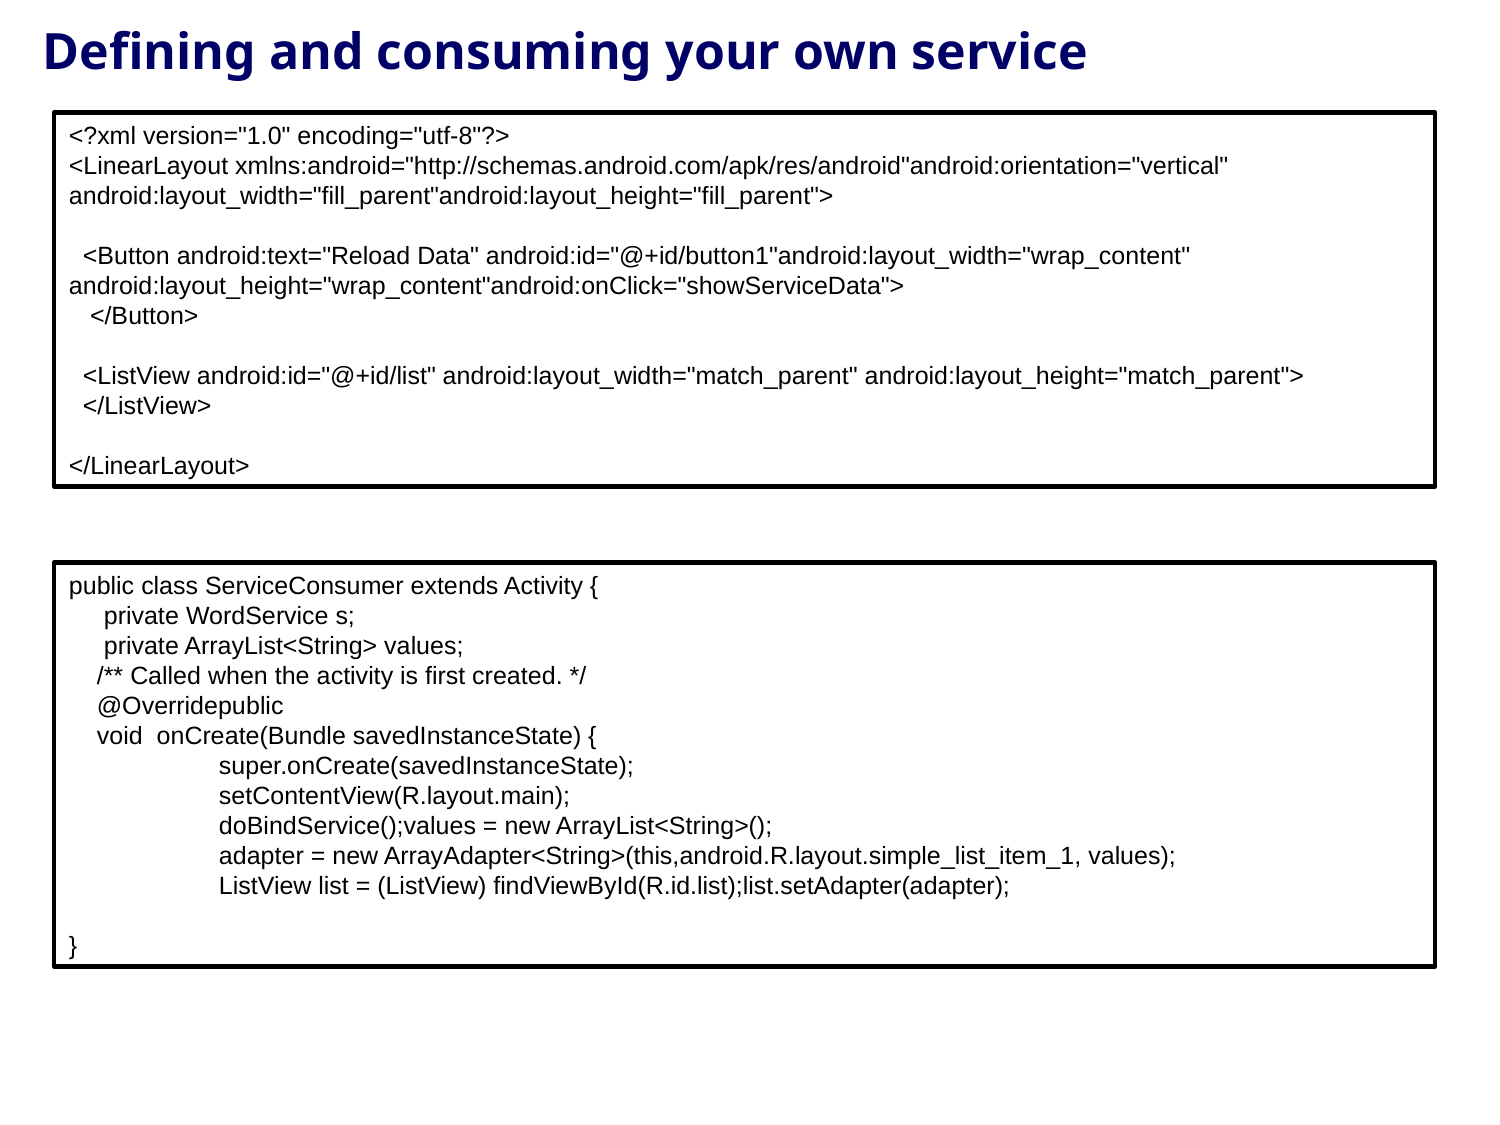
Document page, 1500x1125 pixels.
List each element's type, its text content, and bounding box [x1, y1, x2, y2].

text_box <?xml version="1.0" encoding="utf-8"?> <LinearLayout xmlns:android="http://schemas.android.com/apk/res/android"android:orientation="vertical" android:layout_width="fill_parent"android:layout_height="fill_parent"> <Button android:text="Reload Data" android:id="@+id/button1"android:layout_width="wrap_content" android:layout_height="wrap_content"android:onClick="showServiceData"> </Button> <ListView android:id="@+id/list" android:layout_width="match_parent" android:layout_height="match_parent"> </ListView> </LinearLayout> [52, 110, 1437, 489]
title Defining and consuming your own service [27, 12, 1485, 113]
text_box public class ServiceConsumer extends Activity { private WordService s; private ArrayList<String> values; /** Called when the activity is first created. */ @Overridepublic void onCreate(Bundle savedInstanceState) { super.onCreate(savedInstanceState); setContentView(R.layout.main); doBindService();values = new ArrayList<String>(); adapter = new ArrayAdapter<String>(this,android.R.layout.simple_list_item_1, values); ListView list = (ListView) findViewById(R.id.list);list.setAdapter(adapter); } [52, 560, 1437, 969]
